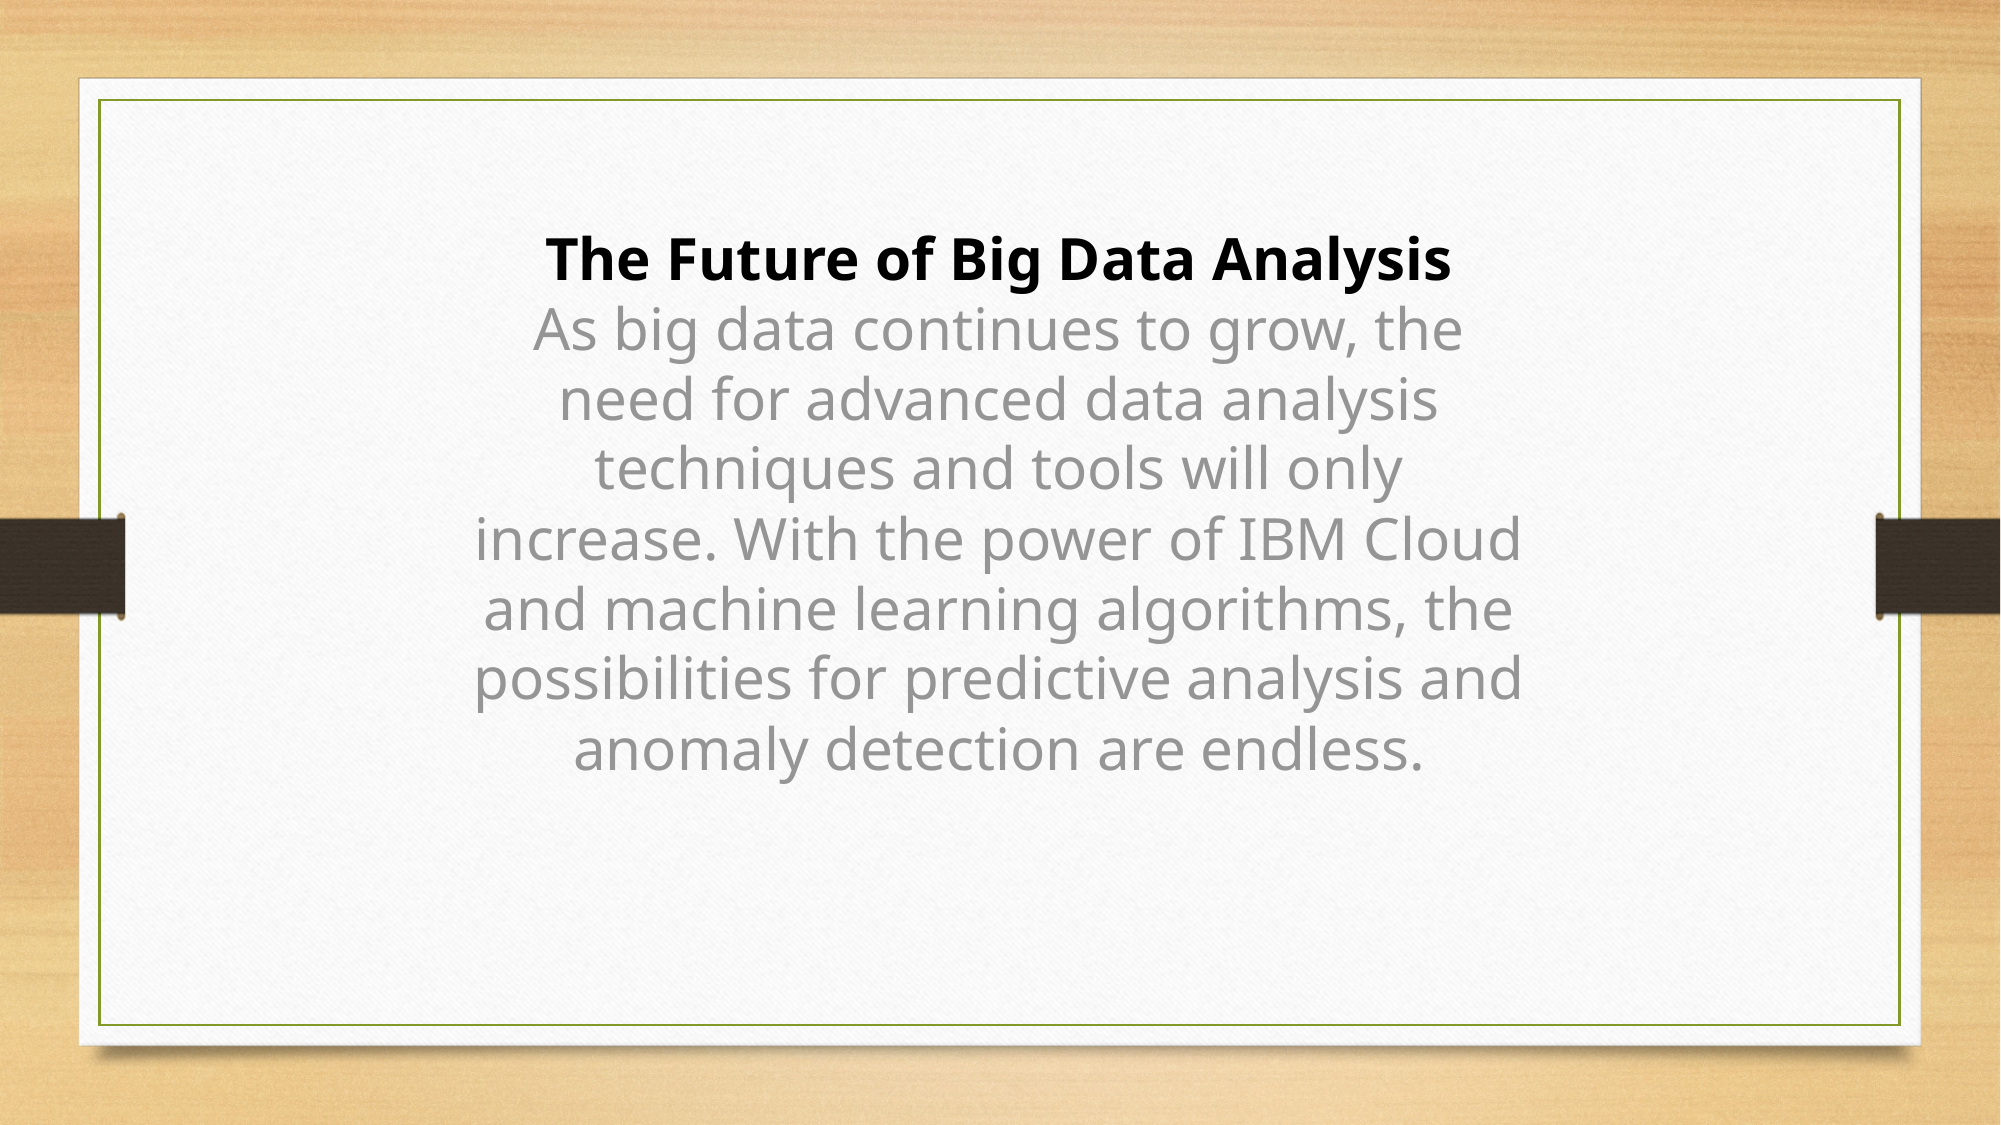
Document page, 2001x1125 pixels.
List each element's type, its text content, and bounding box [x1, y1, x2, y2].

picture [0, 0, 2001, 1125]
text_box The Future of Big Data Analysis As big data continues to grow, the need for advanced data analysis techniques and tools will only increase. With the power of IBM Cloud and machine learning algorithms, the possibilities for predictive analysis and anomaly detection are endless. [453, 214, 1545, 789]
